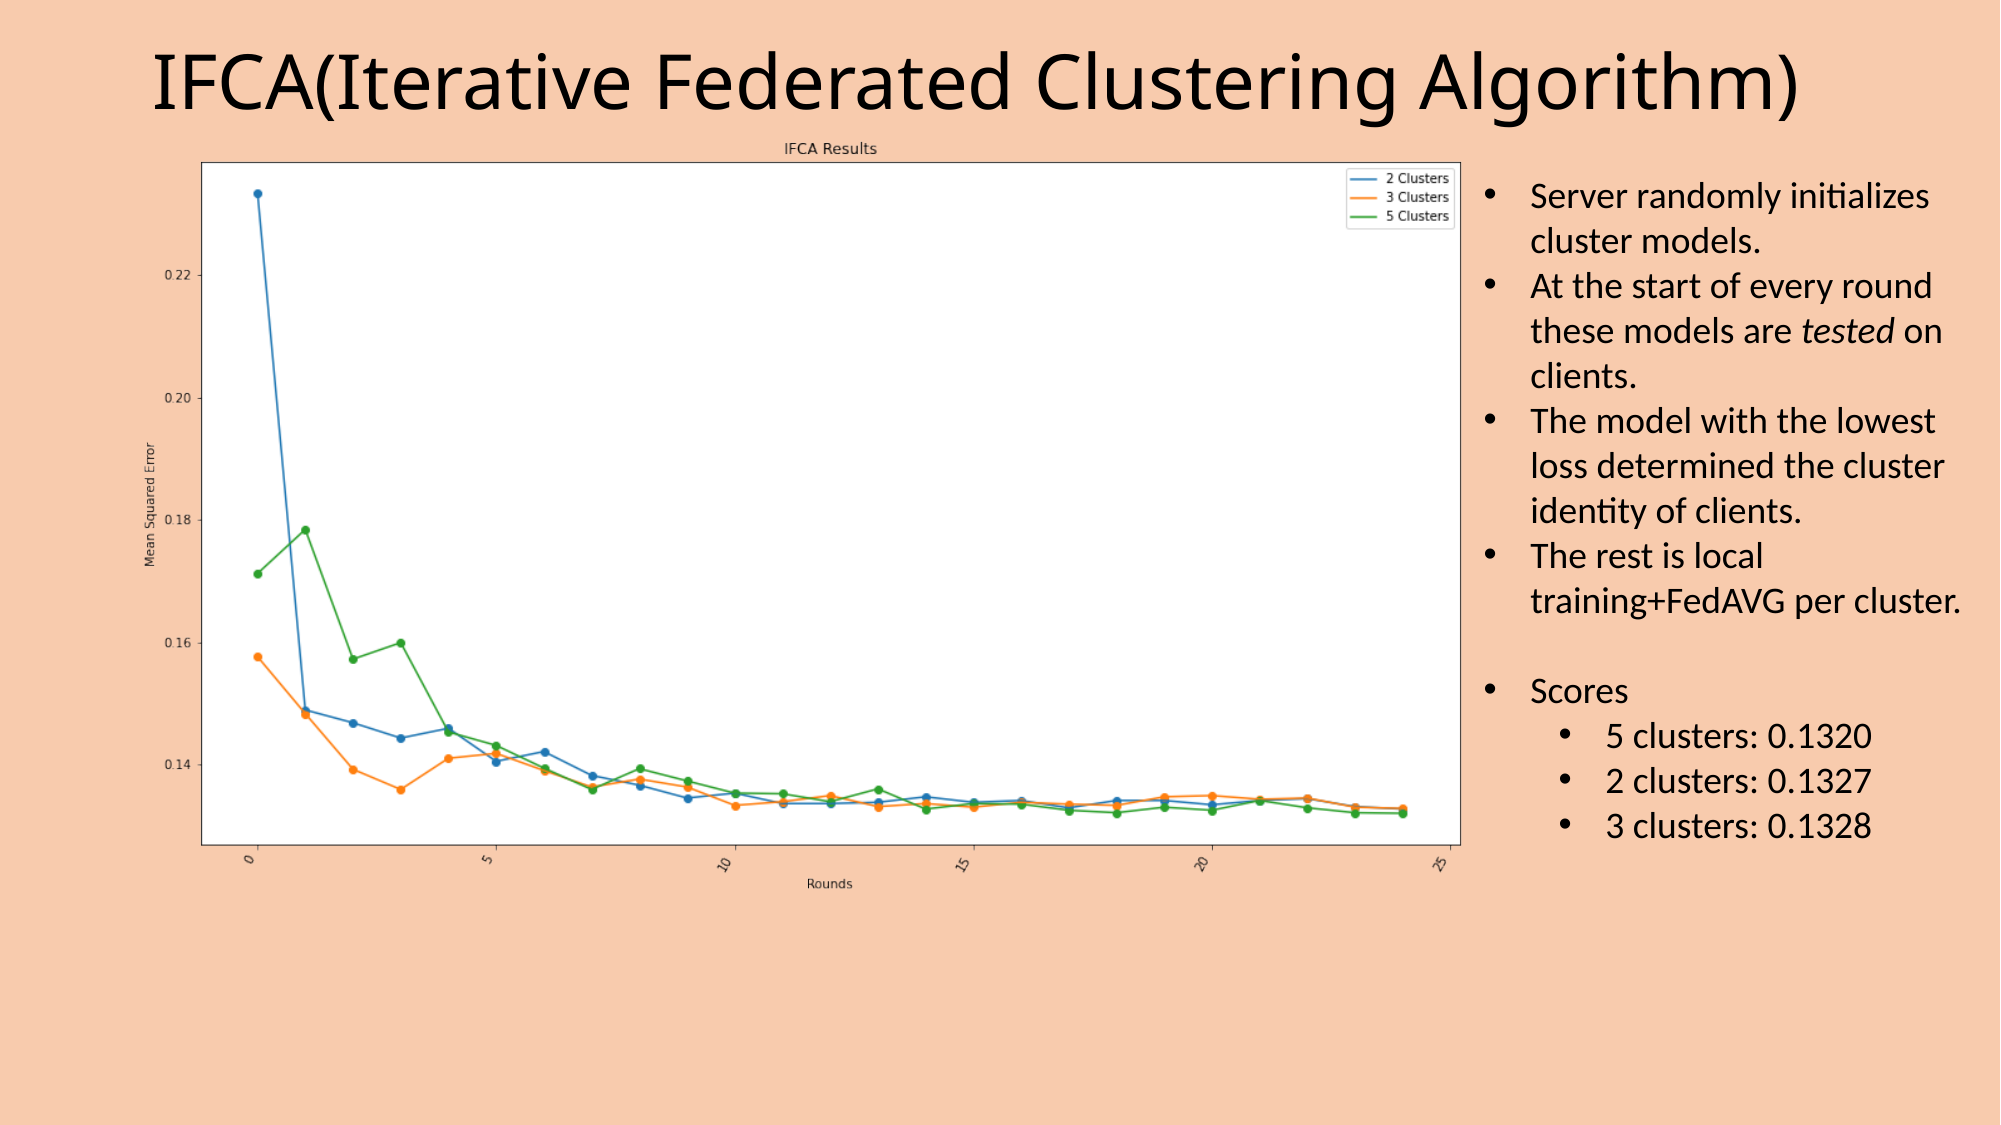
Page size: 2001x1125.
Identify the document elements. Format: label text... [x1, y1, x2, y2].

text_box Server randomly initializes cluster models. At the start of every round these models are tested on clients. The model with the lowest loss determined the cluster identity of clients. The rest is local training+FedAVG per cluster. Scores 5 clusters: 0.1320 2 clusters: 0.1327 3 clusters: 0.1328 [1469, 163, 1988, 854]
title IFCA(Iterative Federated Clustering Algorithm) [137, 35, 1863, 134]
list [137, 133, 1469, 900]
